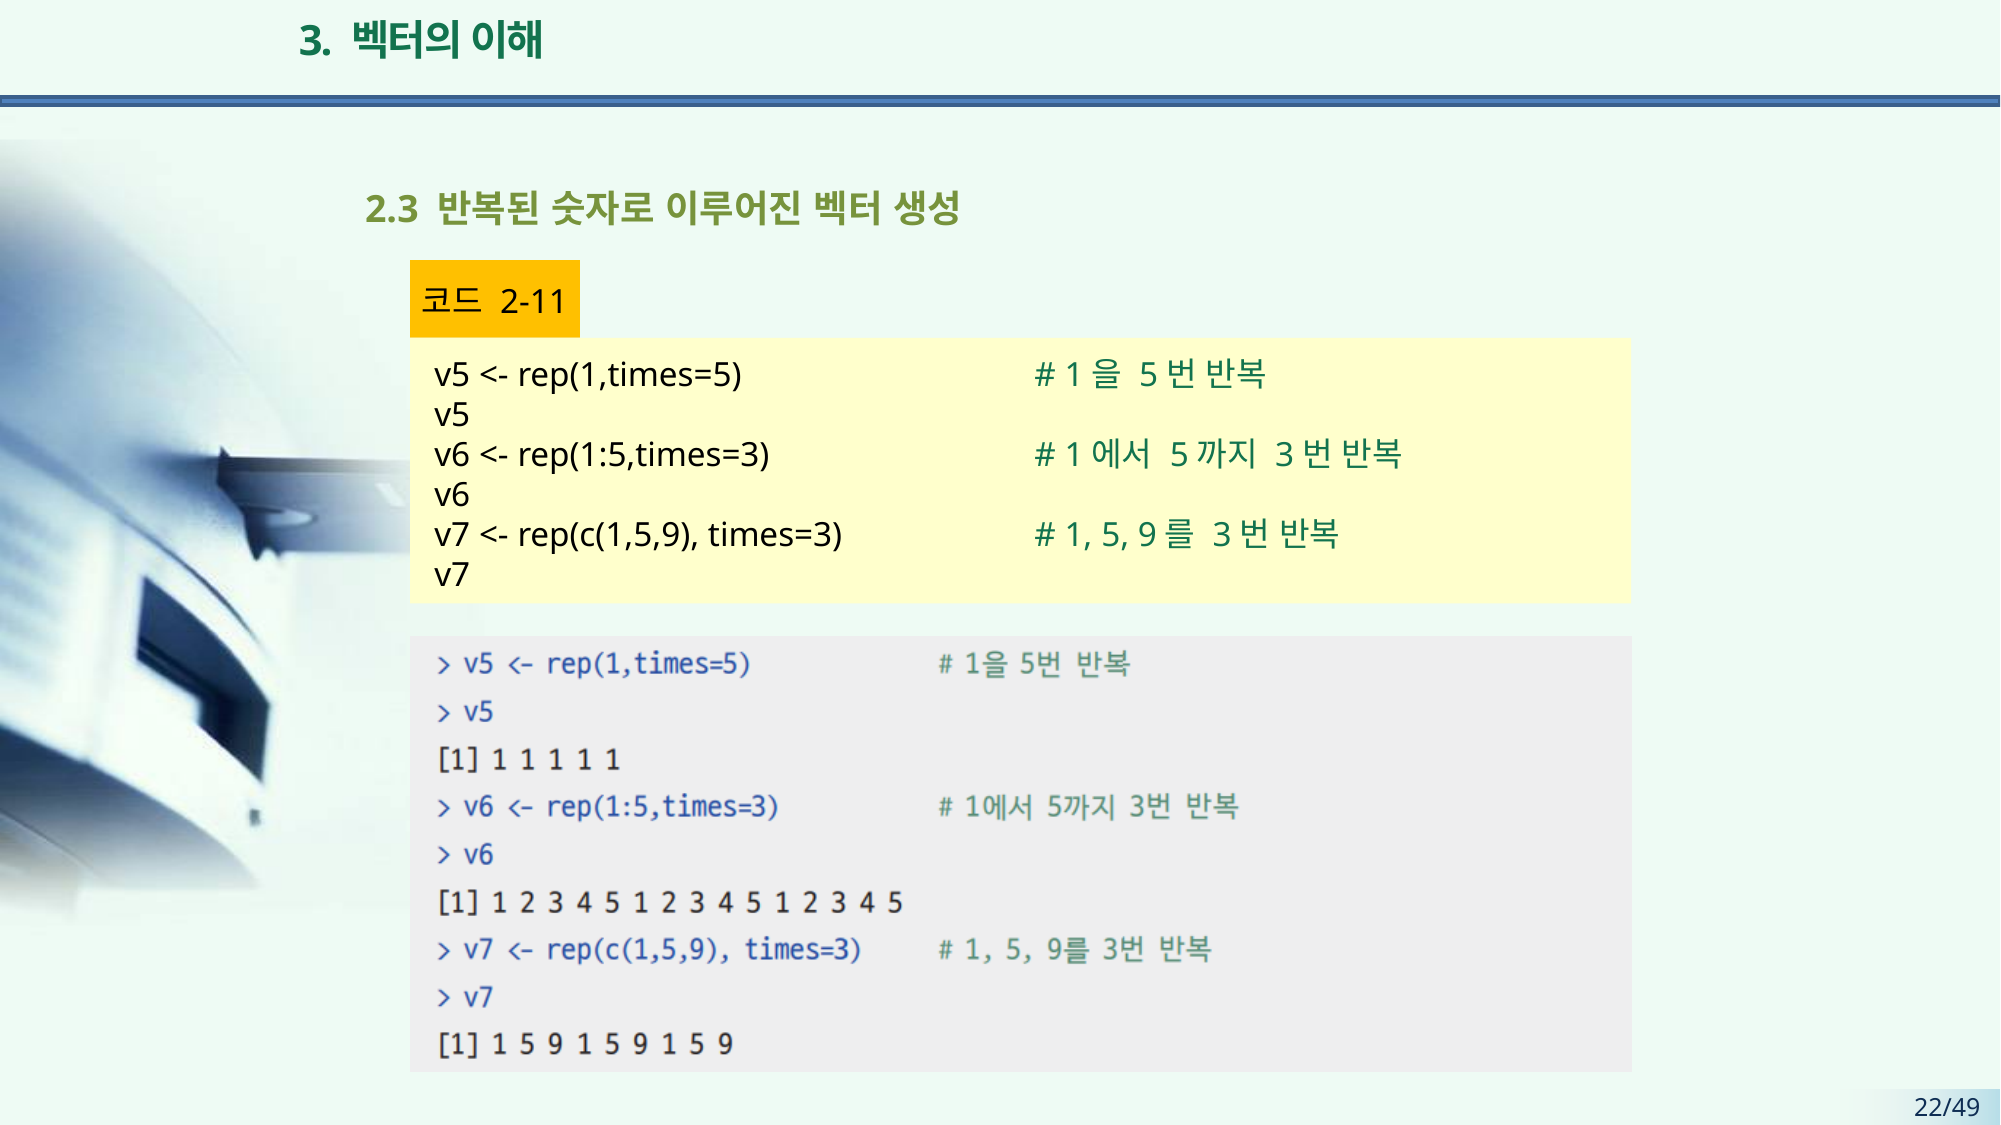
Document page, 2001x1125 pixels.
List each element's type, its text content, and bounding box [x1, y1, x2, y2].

picture [0, 0, 2000, 95]
text_box [408, 328, 582, 336]
title 3. 벡터의 이해 [1876, 1089, 1886, 1125]
list 2.3 반복된 숫자로 이루어진 벡터 생성 [320, 119, 1724, 1051]
text_box 코드 2-11 [407, 273, 583, 328]
text_box [408, 336, 1633, 606]
picture [0, 107, 2000, 1125]
title 4. 벡터의 연산 [1887, 1089, 1897, 1125]
text_box v5 <- rep(1,times=5) # 1을 5번 반복 v5 v6 <- rep(1:5,times=3) # 1에서 5까지 3번 반복 v6 v7 <- rep(c(1,5,9), times=3) # 1, 5, 9를 3번 반복 v7 [419, 346, 1584, 601]
text_box Section 02 [1865, 1089, 1874, 1125]
title 3. 벡터의 이해 [283, 6, 1562, 84]
text_box [408, 258, 582, 273]
